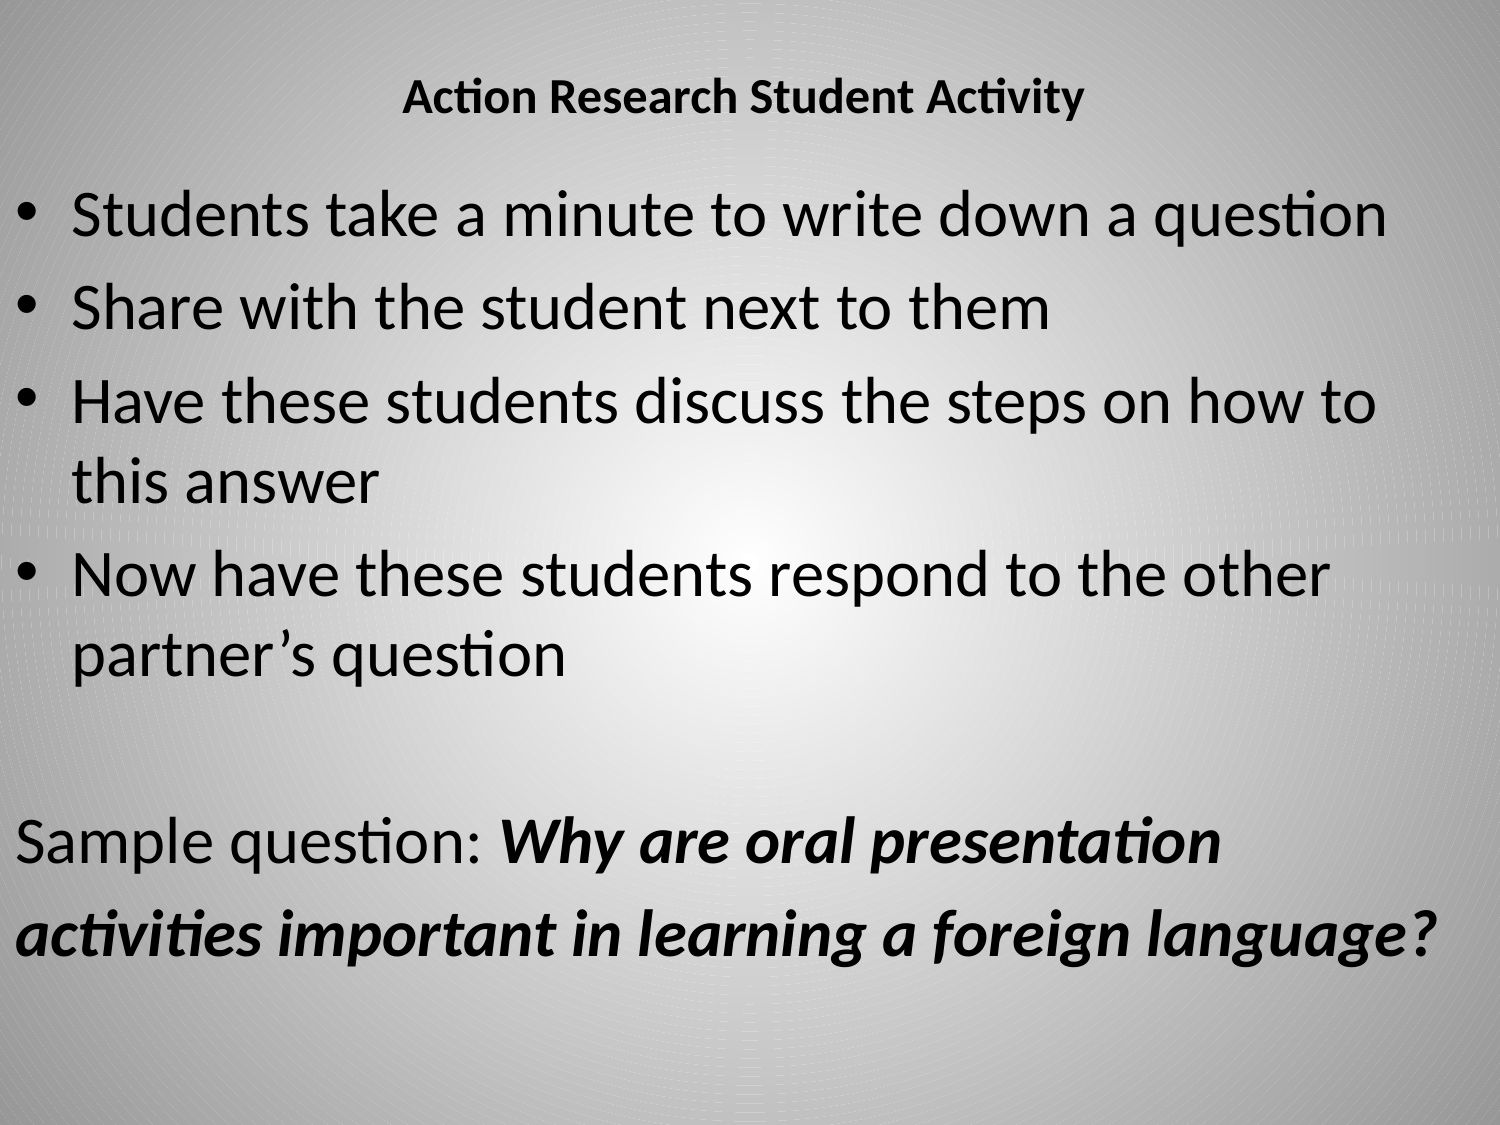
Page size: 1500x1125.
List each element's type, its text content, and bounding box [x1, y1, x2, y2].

title Action Research Student Activity [0, 0, 1500, 162]
list Students take a minute to write down a question Share with the student next to them Have these students discuss the steps on how to this answer Now have these students respond to the other partner’s question Sample question: Why are oral presentation activities important in learning a foreign language? [0, 162, 1500, 1125]
